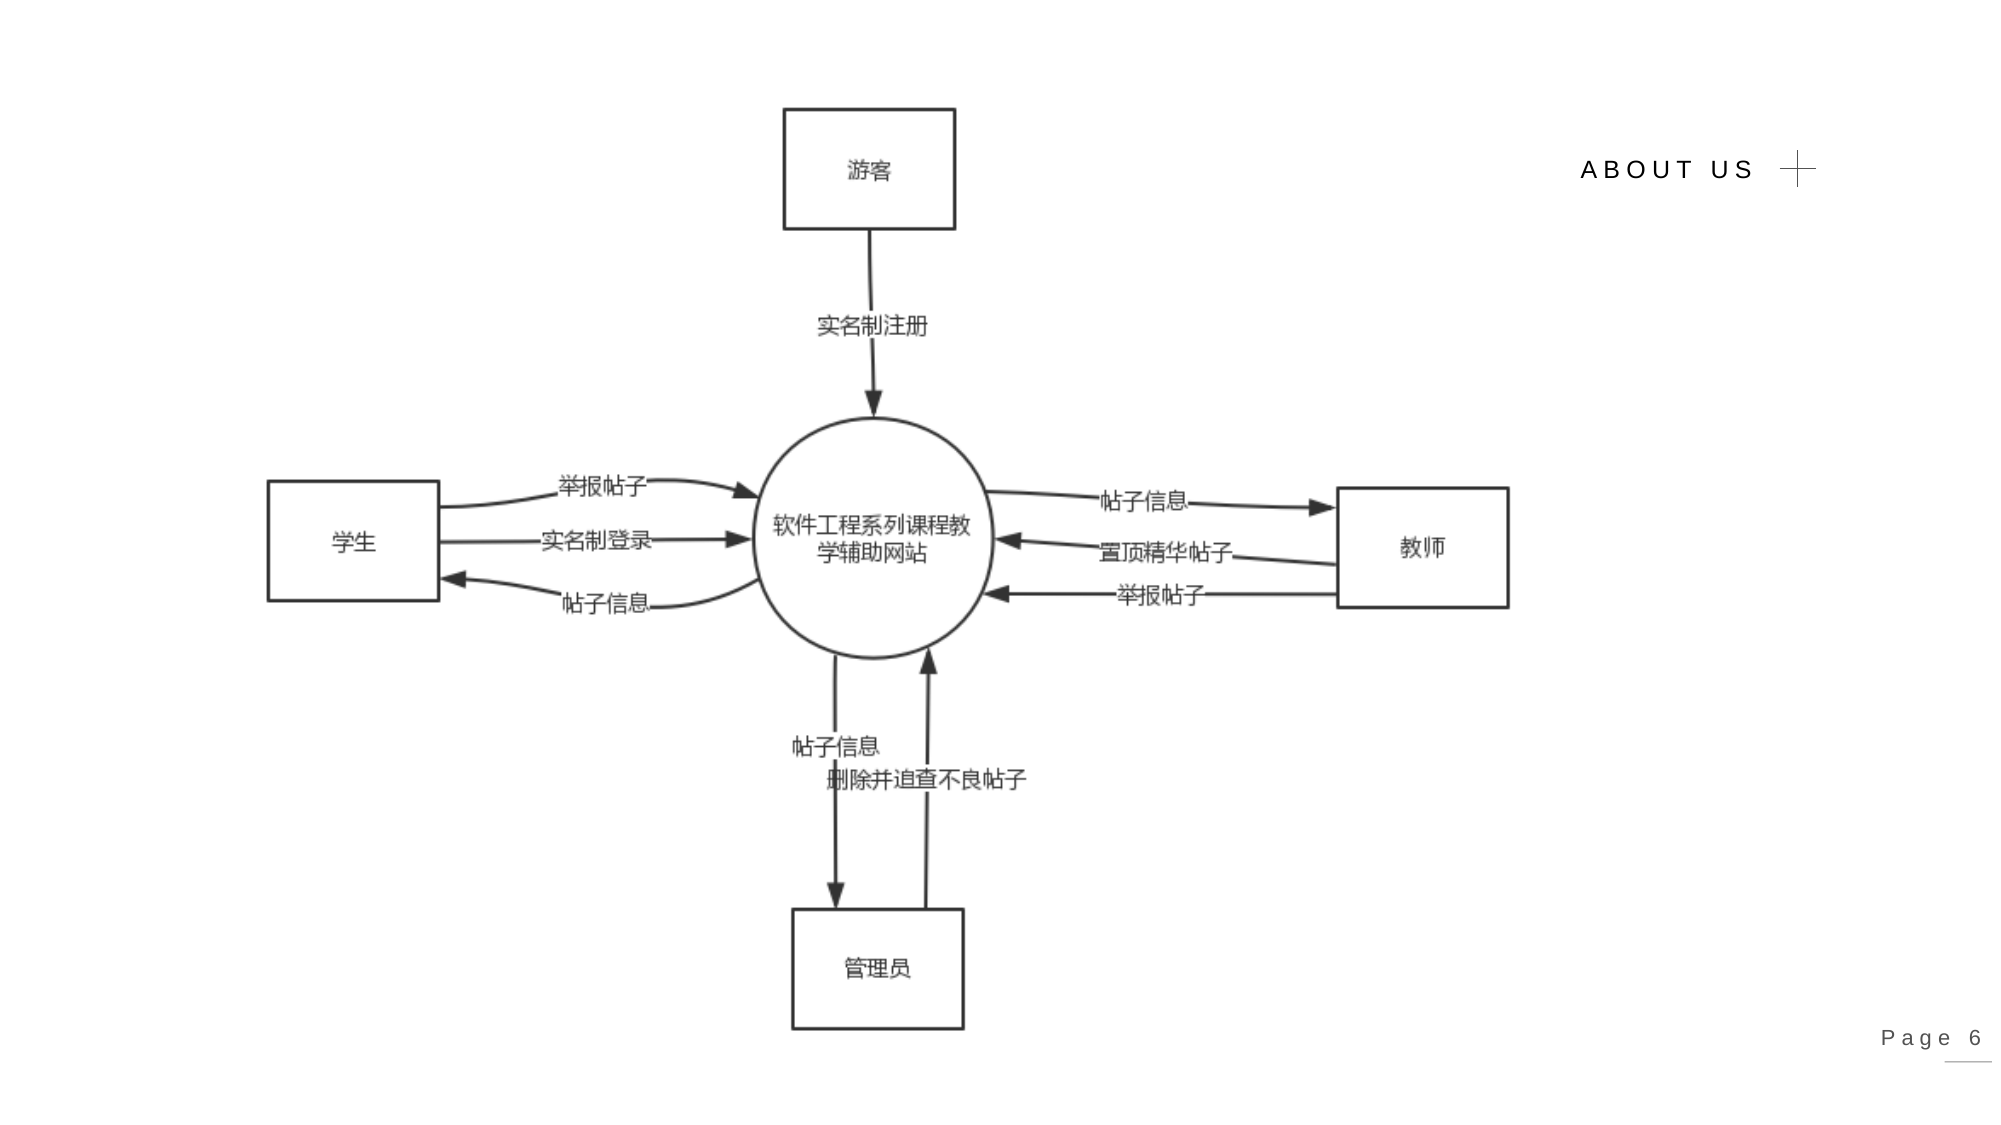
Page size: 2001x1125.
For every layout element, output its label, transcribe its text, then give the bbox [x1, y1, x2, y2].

picture [187, 28, 1563, 1082]
slide_number Page 6 [1830, 1007, 1996, 1068]
text_box ABOUT US [1563, 145, 1767, 191]
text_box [1779, 150, 1816, 187]
